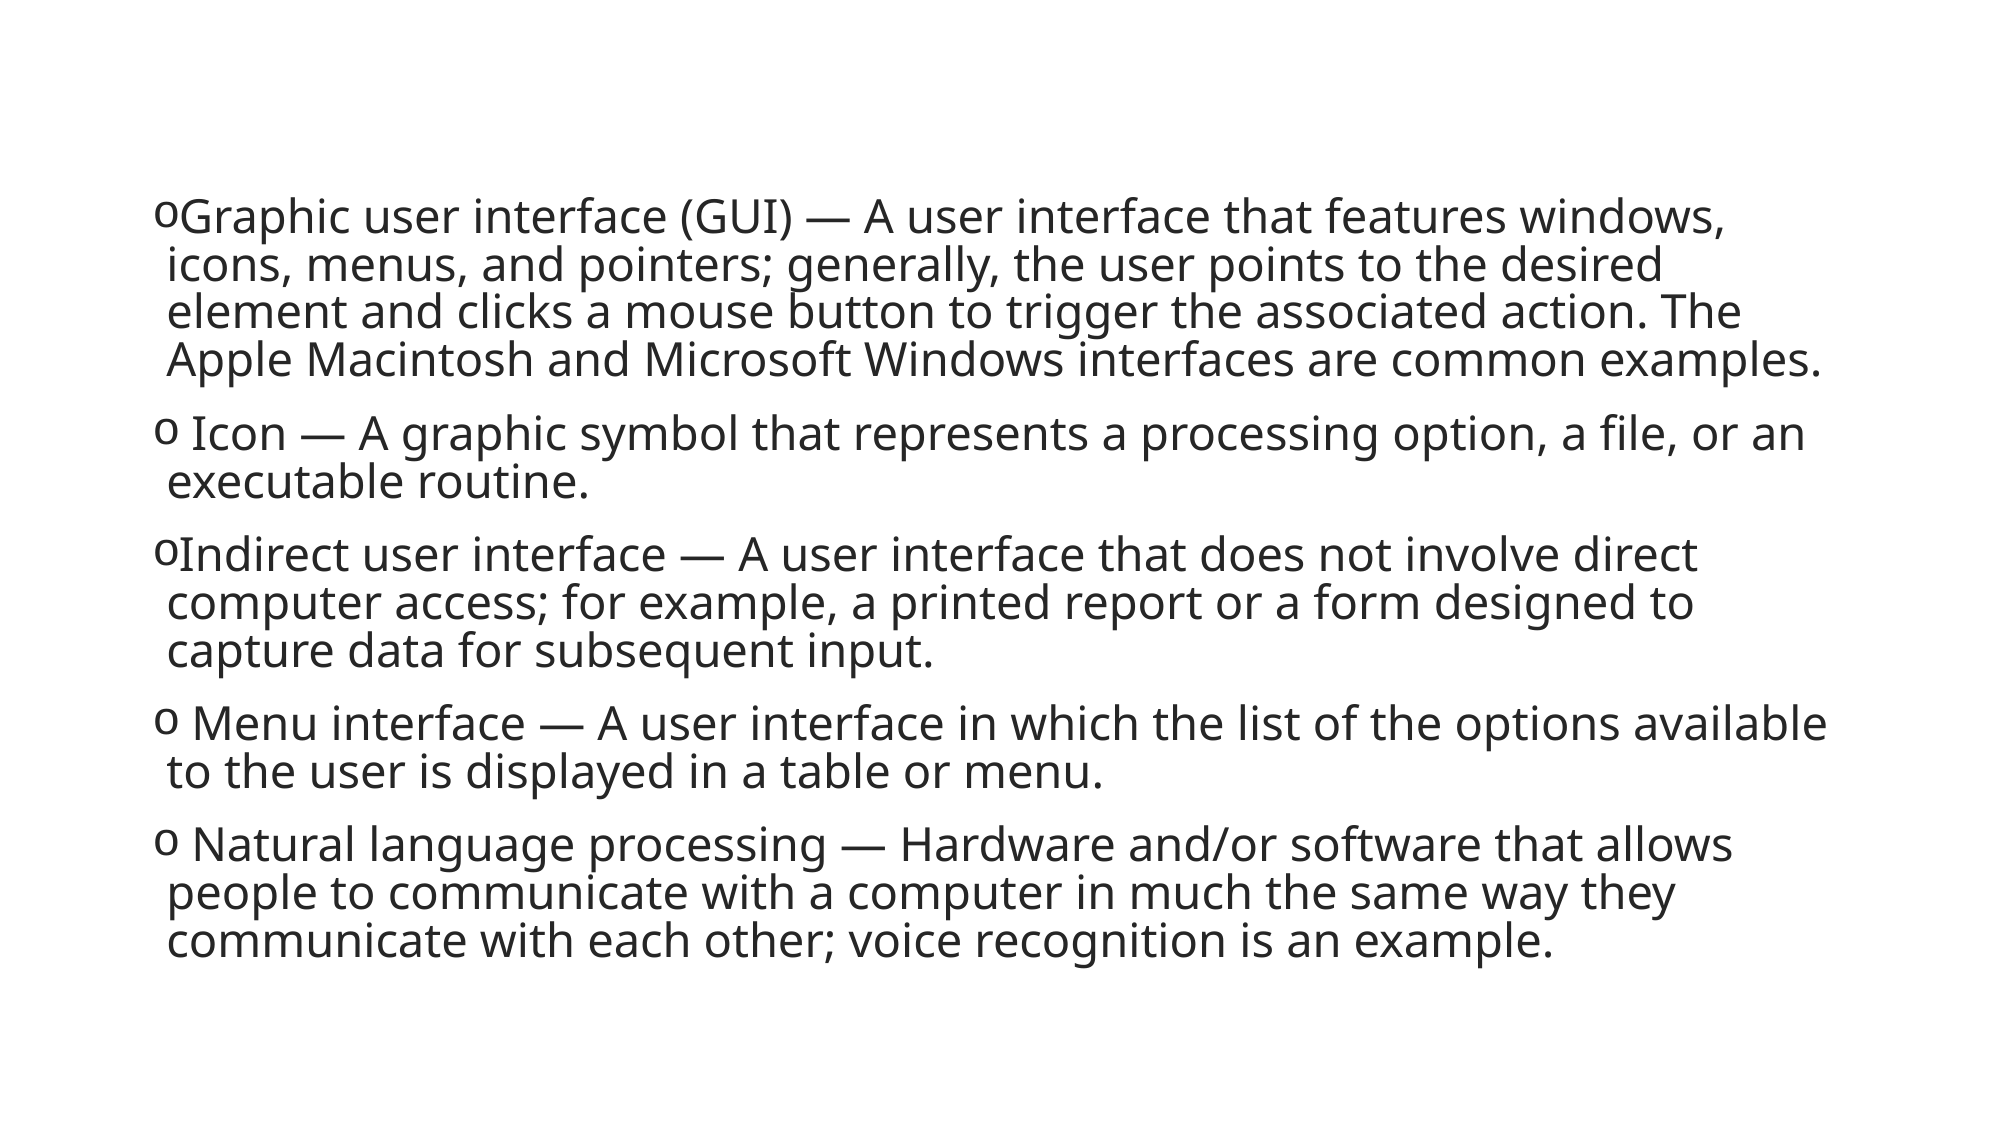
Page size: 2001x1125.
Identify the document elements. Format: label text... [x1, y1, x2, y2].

list Graphic user interface (GUI) — A user interface that features windows, icons, menus, and pointers; generally, the user points to the desired element and clicks a mouse button to trigger the associated action. The Apple Macintosh and Microsoft Windows interfaces are common examples. Icon — A graphic symbol that represents a processing option, a file, or an executable routine. Indirect user interface — A user interface that does not involve direct computer access; for example, a printed report or a form designed to capture data for subsequent input. Menu interface — A user interface in which the list of the options available to the user is displayed in a table or menu. Natural language processing — Hardware and/or software that allows people to communicate with a computer in much the same way they communicate with each other; voice recognition is an example. [137, 187, 1863, 1014]
